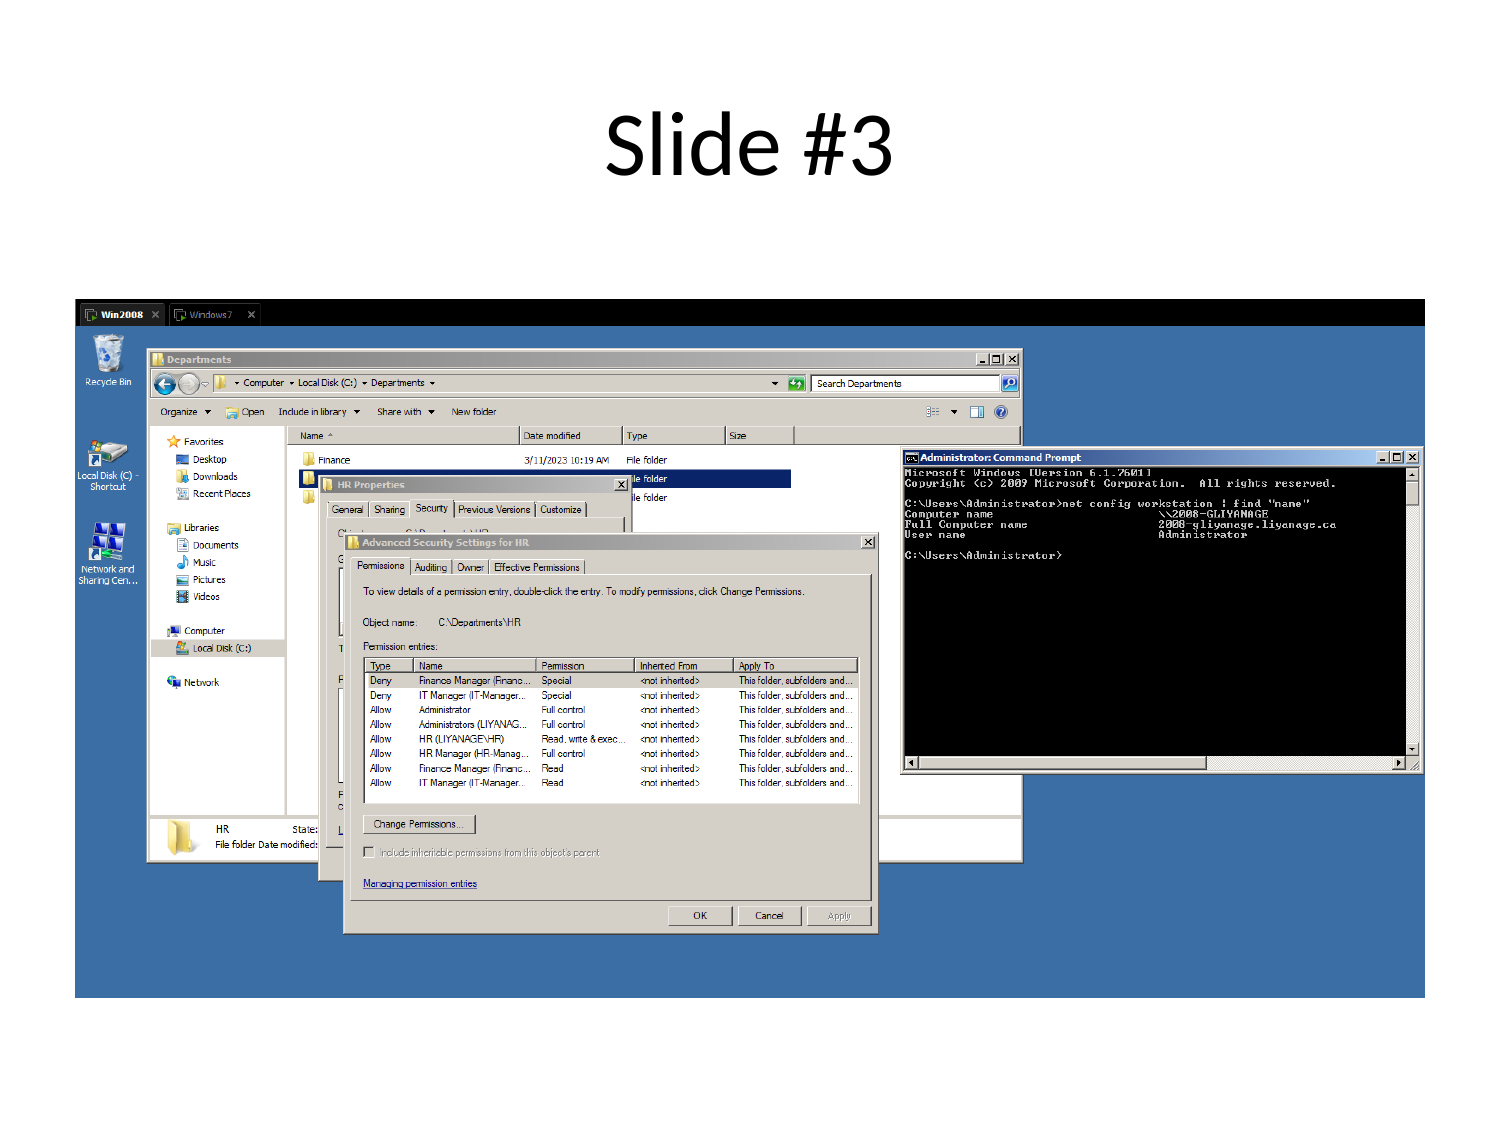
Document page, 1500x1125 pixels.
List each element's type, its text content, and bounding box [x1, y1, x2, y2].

picture [74, 299, 1426, 998]
title Slide #3 [75, 45, 1425, 233]
